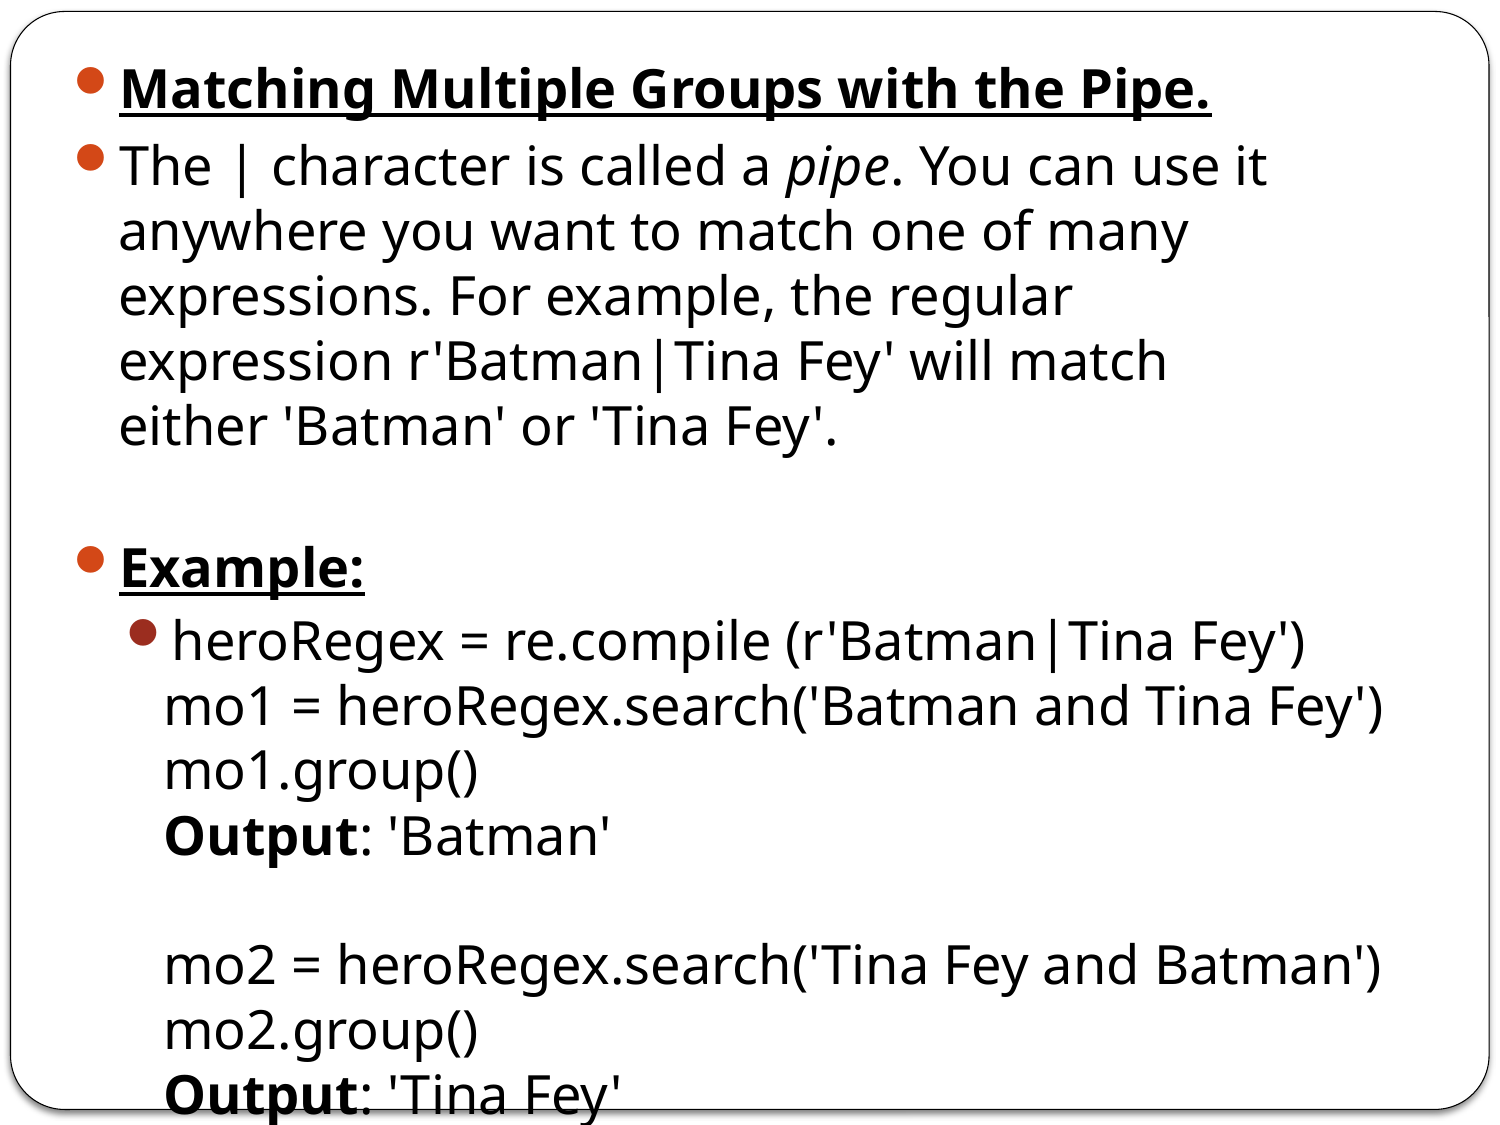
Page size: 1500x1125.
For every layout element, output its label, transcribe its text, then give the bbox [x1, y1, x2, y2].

list Matching Multiple Groups with the Pipe. The | character is called a pipe. You can use it anywhere you want to match one of many expressions. For example, the regular expression r'Batman|Tina Fey' will match either 'Batman' or 'Tina Fey'. Example: heroRegex = re.compile (r'Batman|Tina Fey') mo1 = heroRegex.search('Batman and Tina Fey') mo1.group() Output: 'Batman' mo2 = heroRegex.search('Tina Fey and Batman') mo2.group() Output: 'Tina Fey' [58, 46, 1430, 797]
